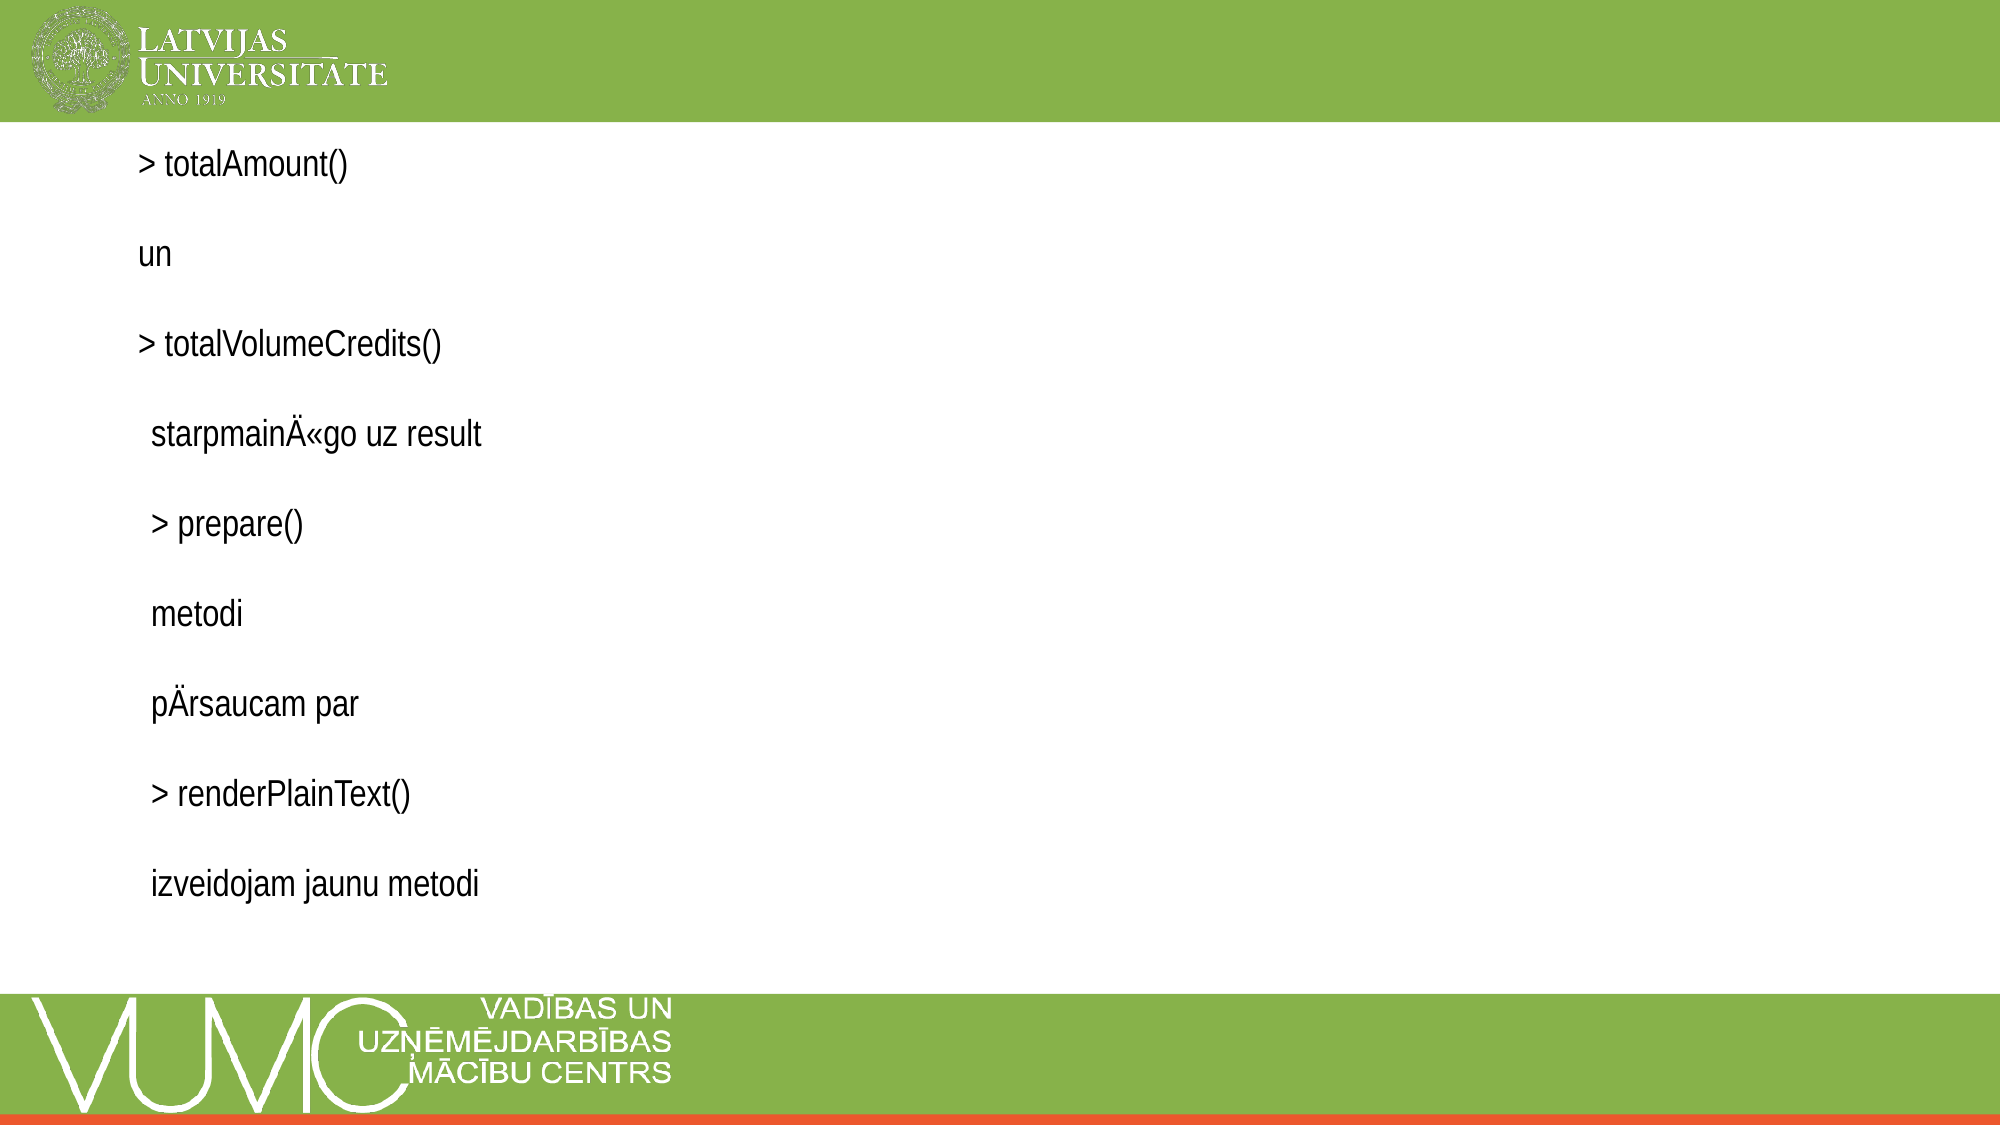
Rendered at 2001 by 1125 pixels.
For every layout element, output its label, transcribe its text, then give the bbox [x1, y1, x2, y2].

text_box > totalAmount() un > totalVolumeCredits() starpmainÄ«go uz result > prepare() metodi pÄrsaucam par > renderPlainText() izveidojam jaunu metodi [110, 131, 1663, 1002]
picture [31, 6, 387, 114]
picture [31, 993, 671, 1113]
